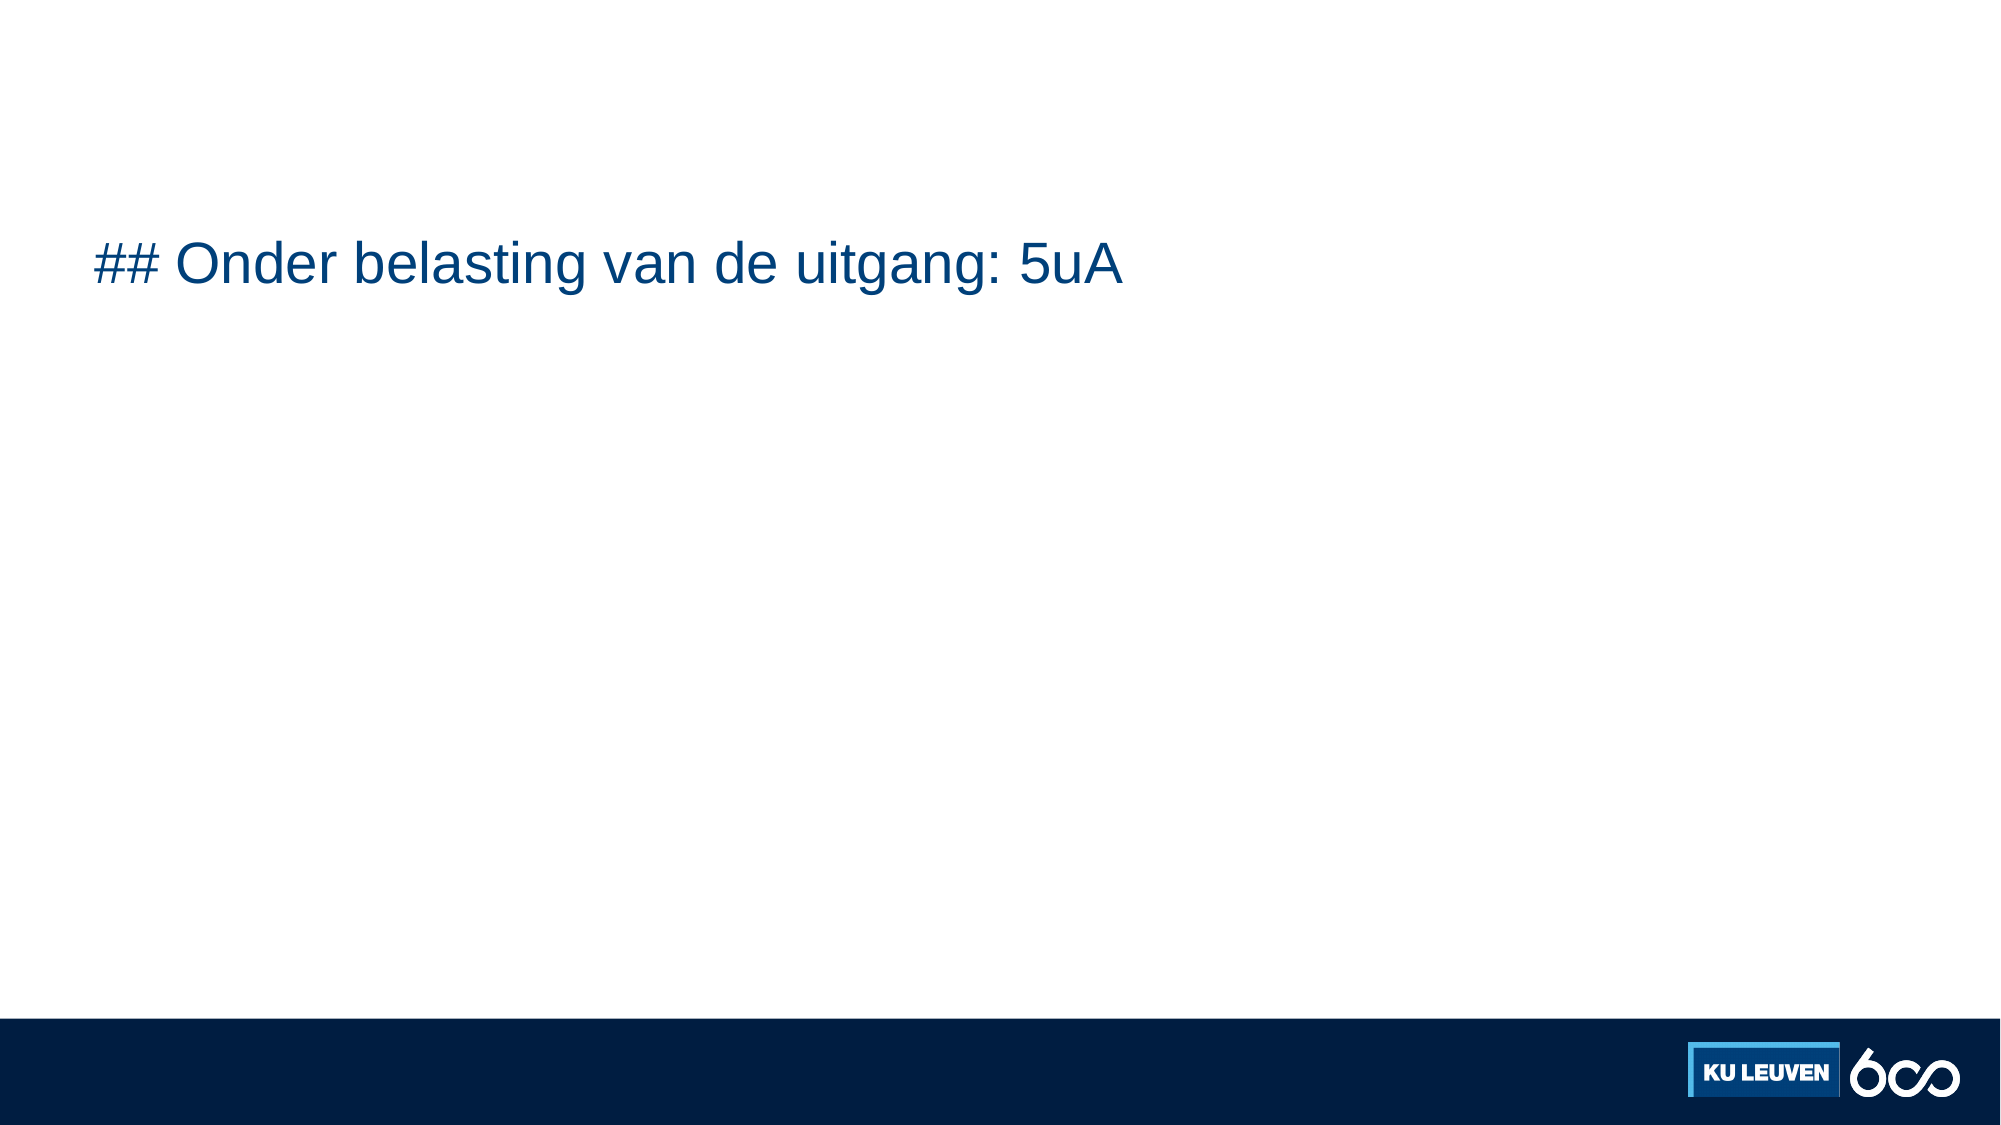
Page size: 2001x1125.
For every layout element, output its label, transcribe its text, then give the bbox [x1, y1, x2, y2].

list ## Onder belasting van de uitgang: 5uA [94, 142, 1900, 993]
picture [1688, 1042, 1960, 1097]
